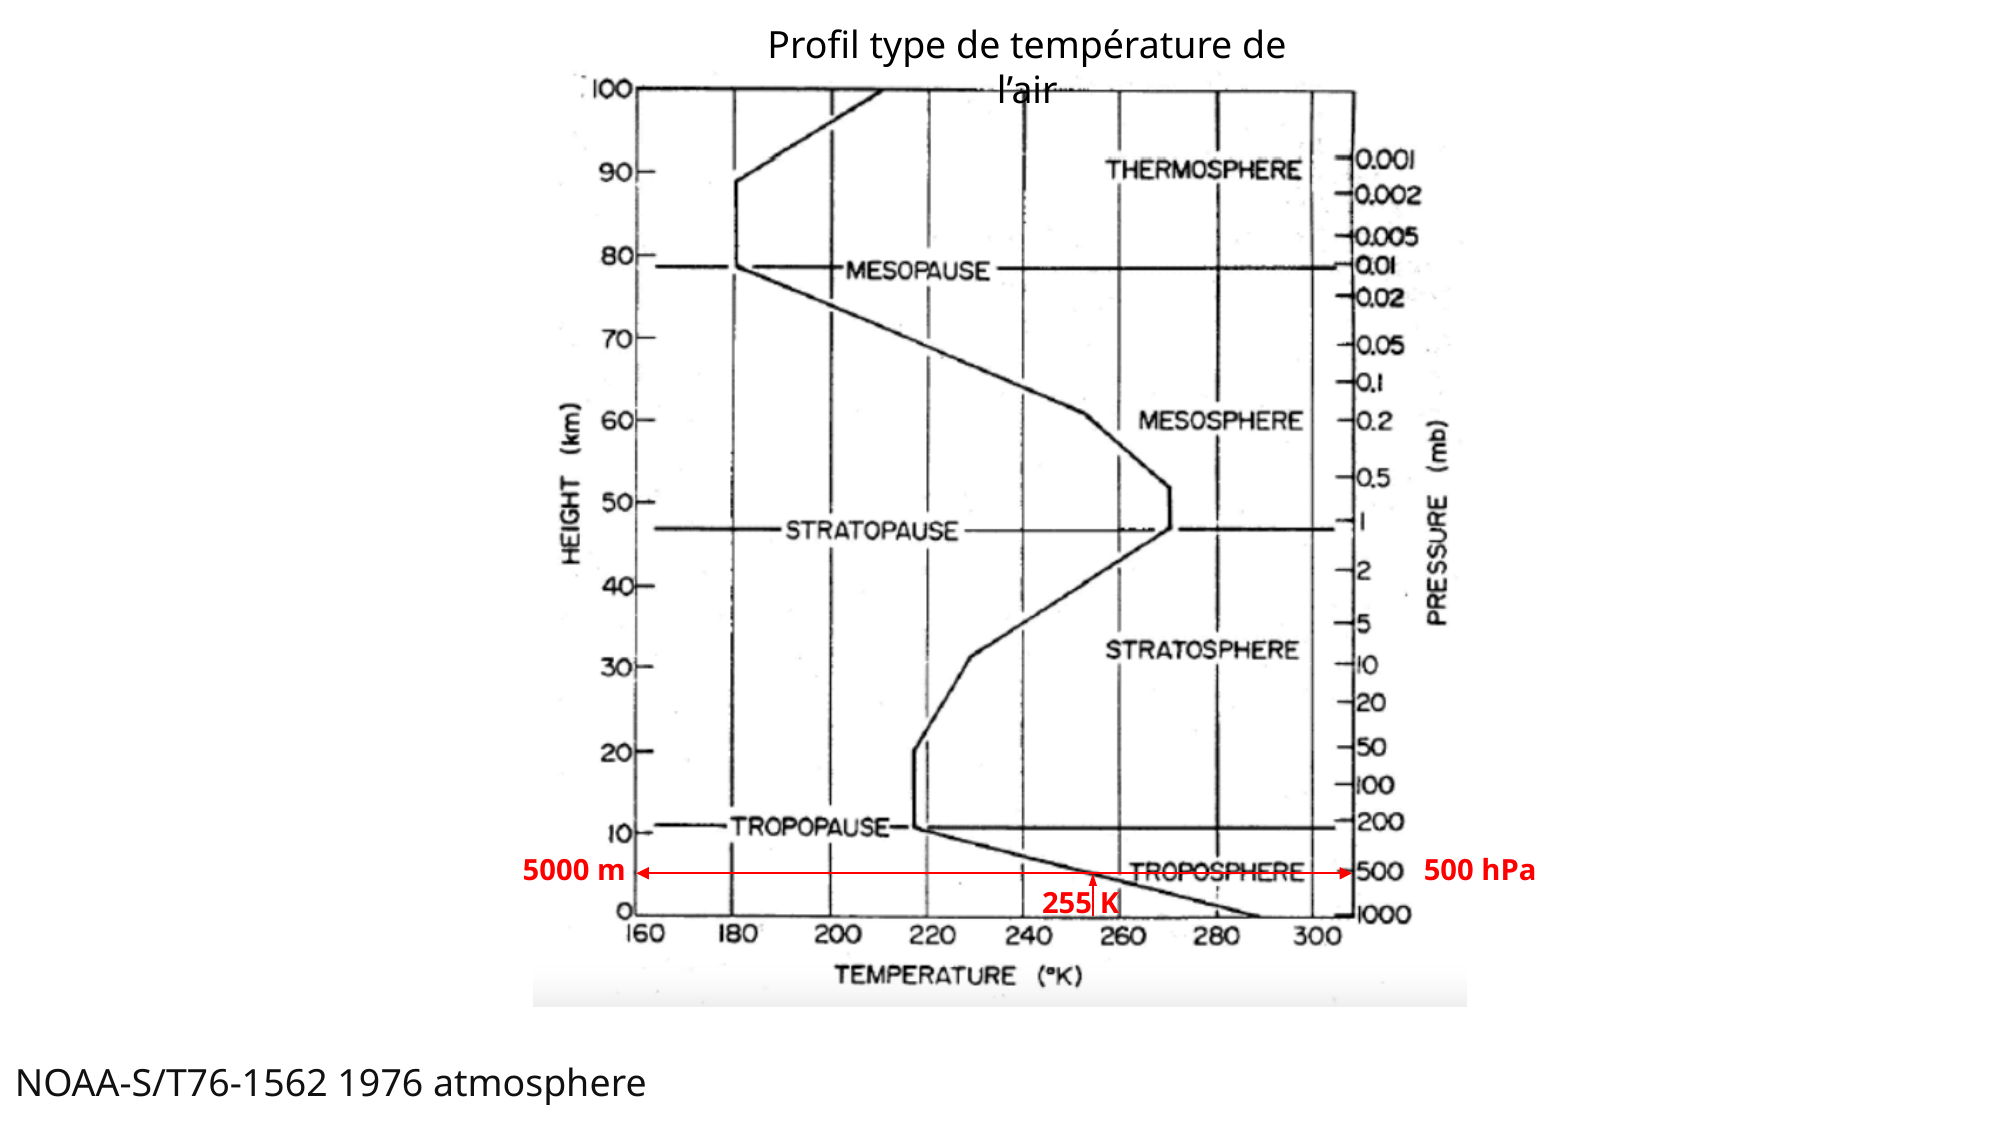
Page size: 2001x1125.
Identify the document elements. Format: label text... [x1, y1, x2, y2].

text_box NOAA-S/T76-1562 1976 atmosphere [0, 1051, 1001, 1111]
text_box 500 hPa [1467, 844, 1613, 894]
text_box 5000 m [507, 844, 533, 894]
text_box Profil type de température de l’air [718, 13, 1336, 53]
picture [533, 53, 1467, 1007]
